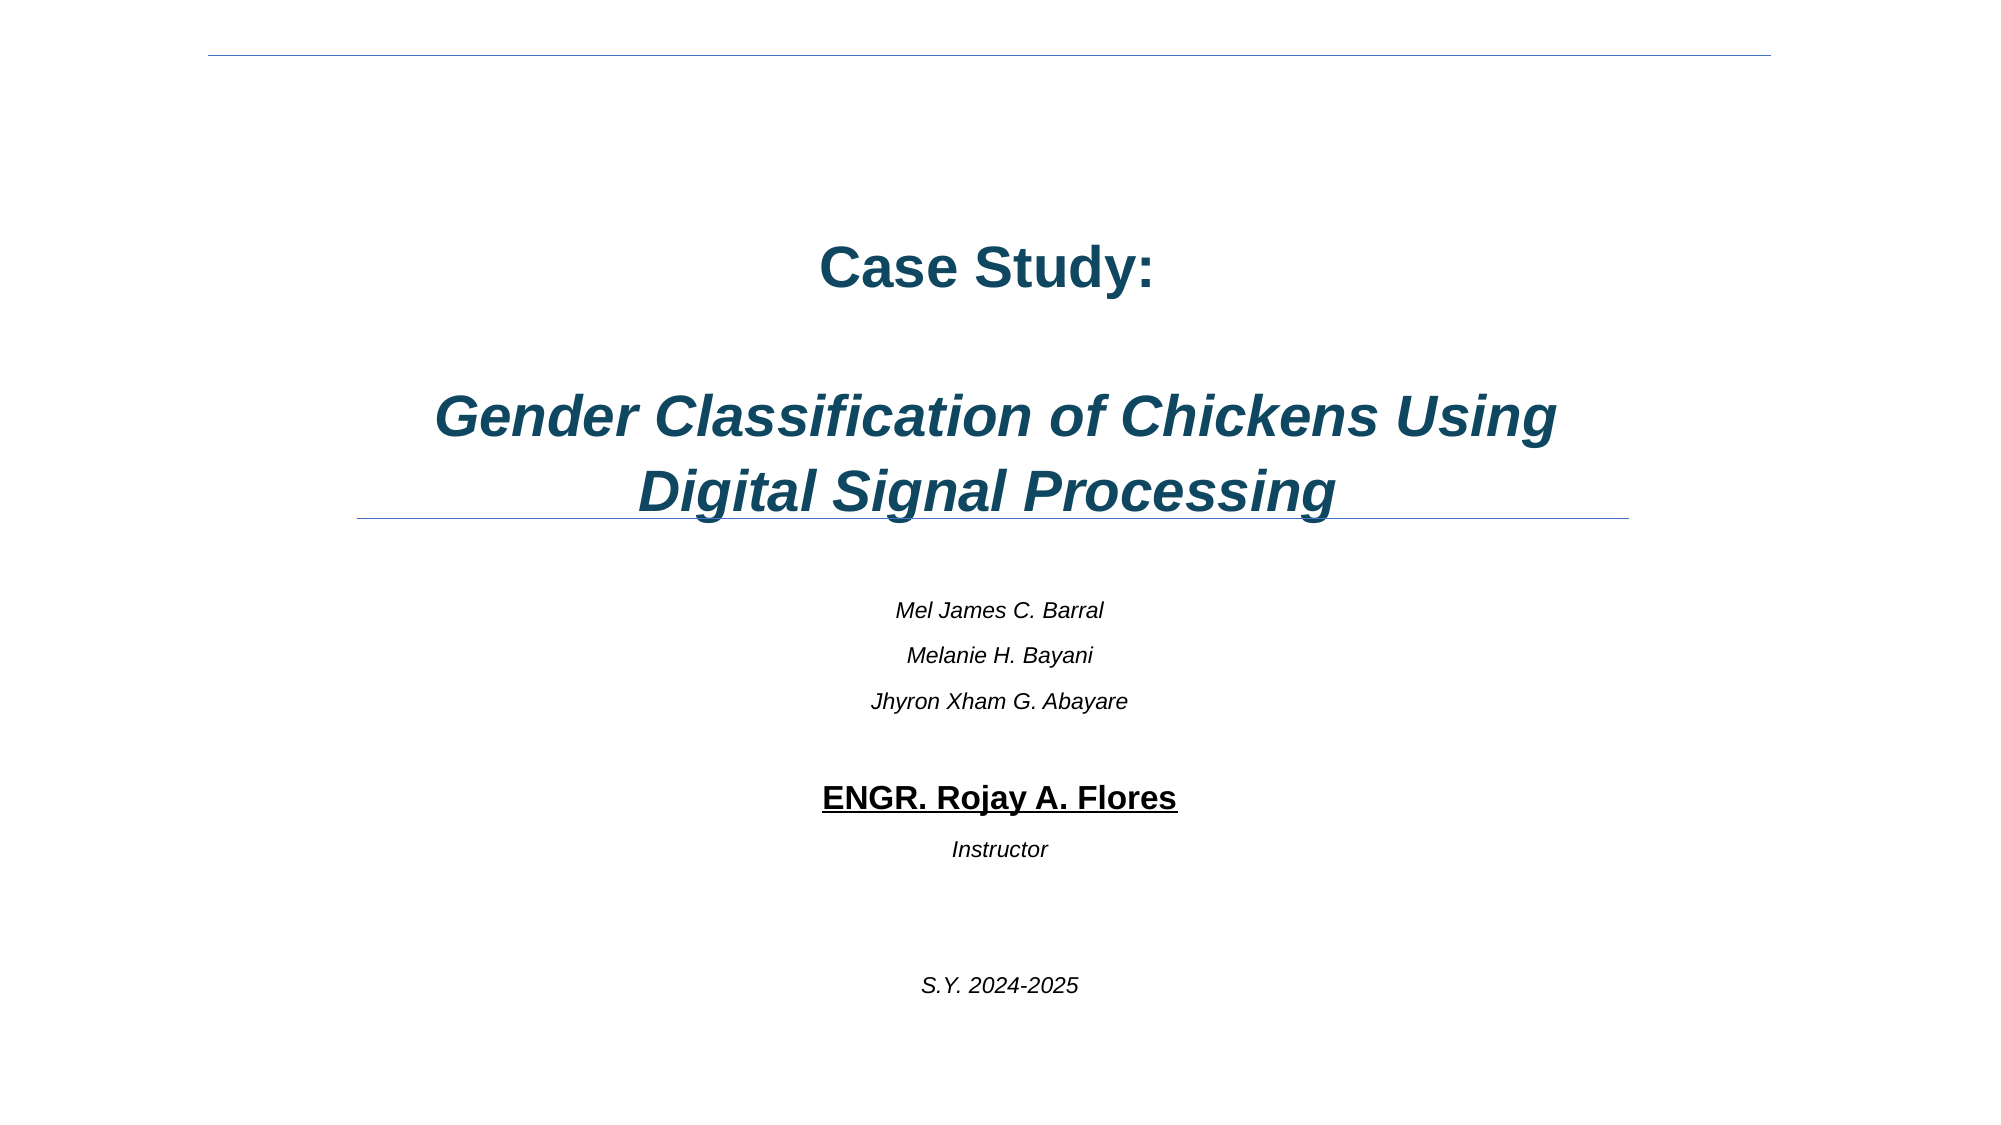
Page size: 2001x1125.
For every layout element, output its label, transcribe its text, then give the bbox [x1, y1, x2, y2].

title Case Study: Gender Classification of Chickens Using Digital Signal Processing [249, 184, 1750, 576]
subtitle Mel James C. Barral Melanie H. Bayani Jhyron Xham G. Abayare ENGR. Rojay A. Flores Instructor S.Y. 2024-2025 [249, 590, 1750, 1012]
